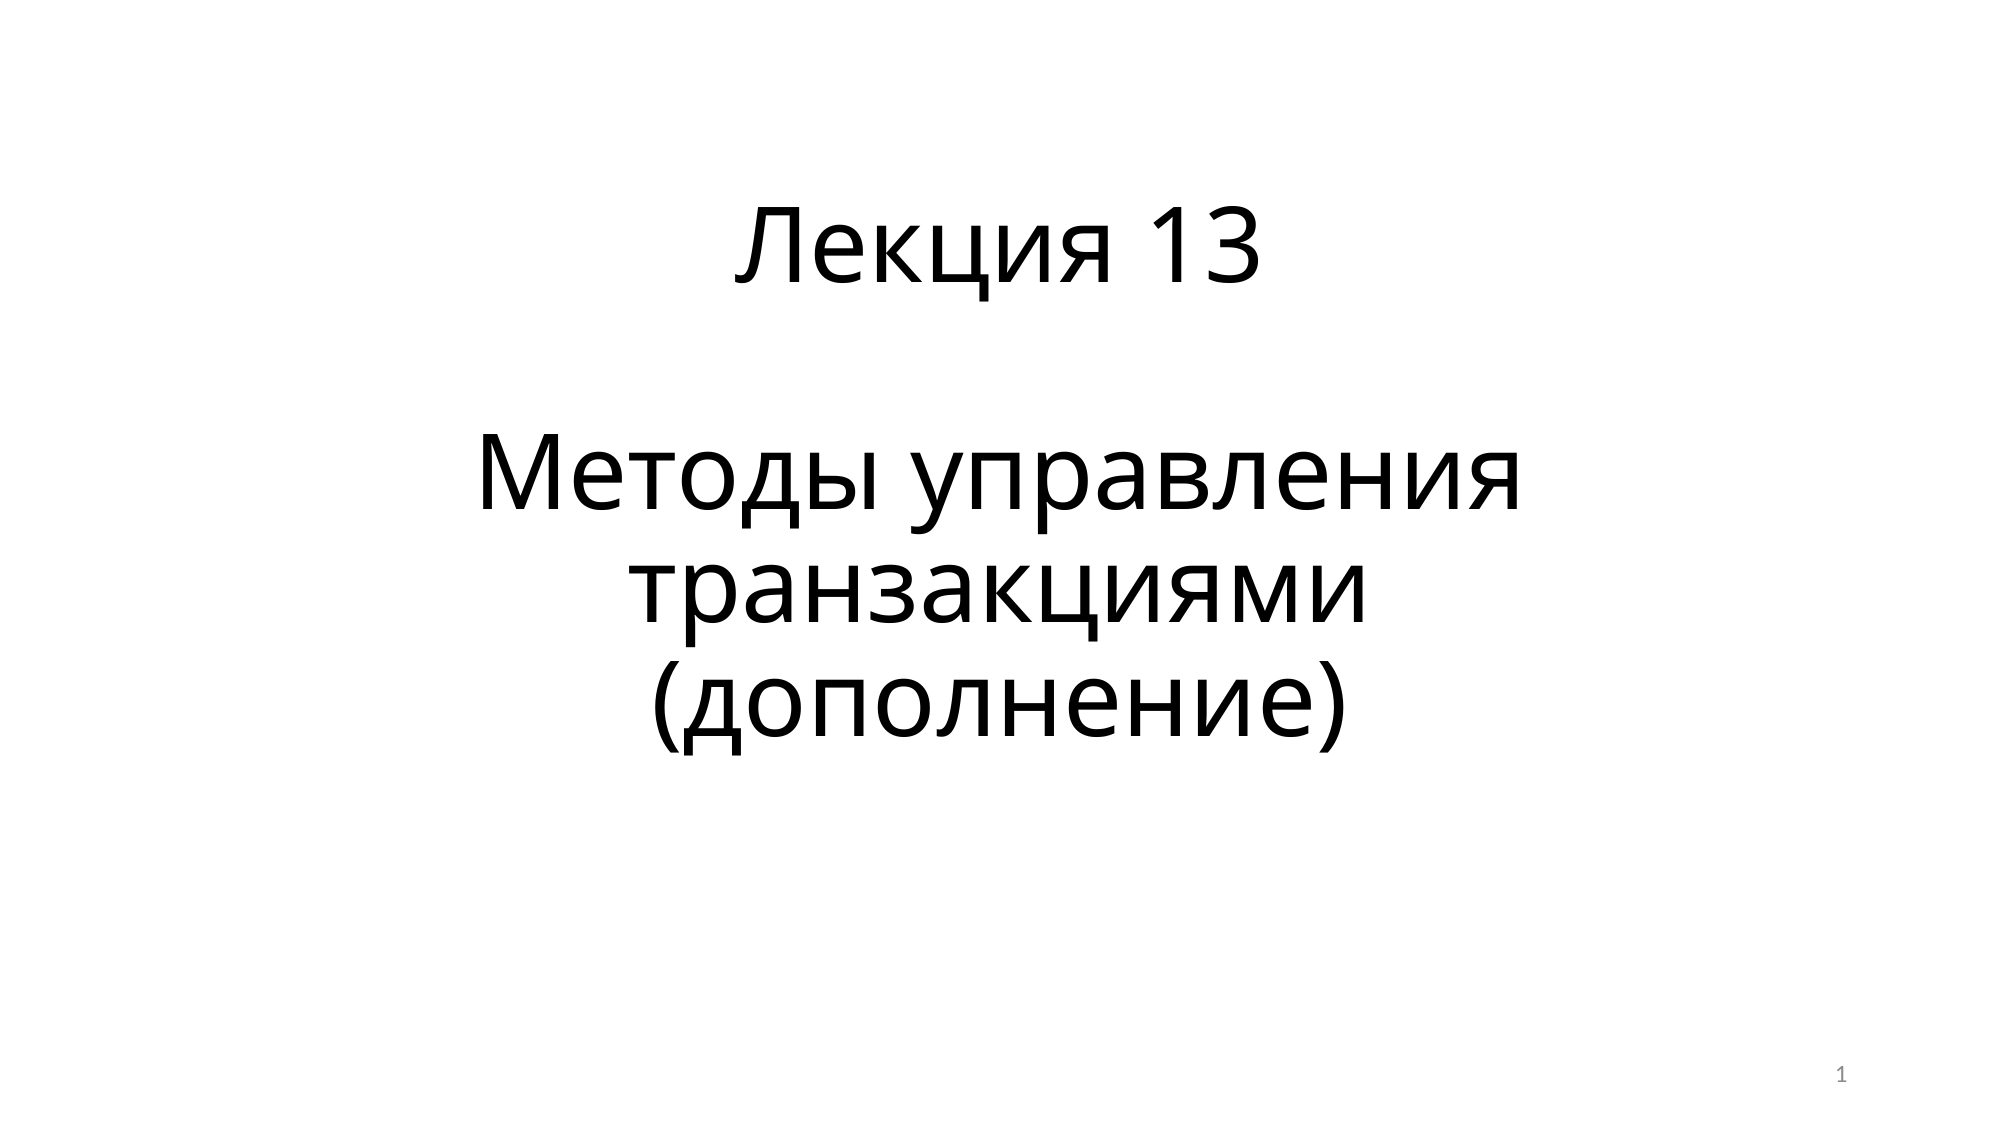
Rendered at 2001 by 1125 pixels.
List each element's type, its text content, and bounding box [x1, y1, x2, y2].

title Лекция 13 Методы управления транзакциями (дополнение) [249, 184, 1750, 767]
slide_number 1 [1412, 1042, 1863, 1103]
